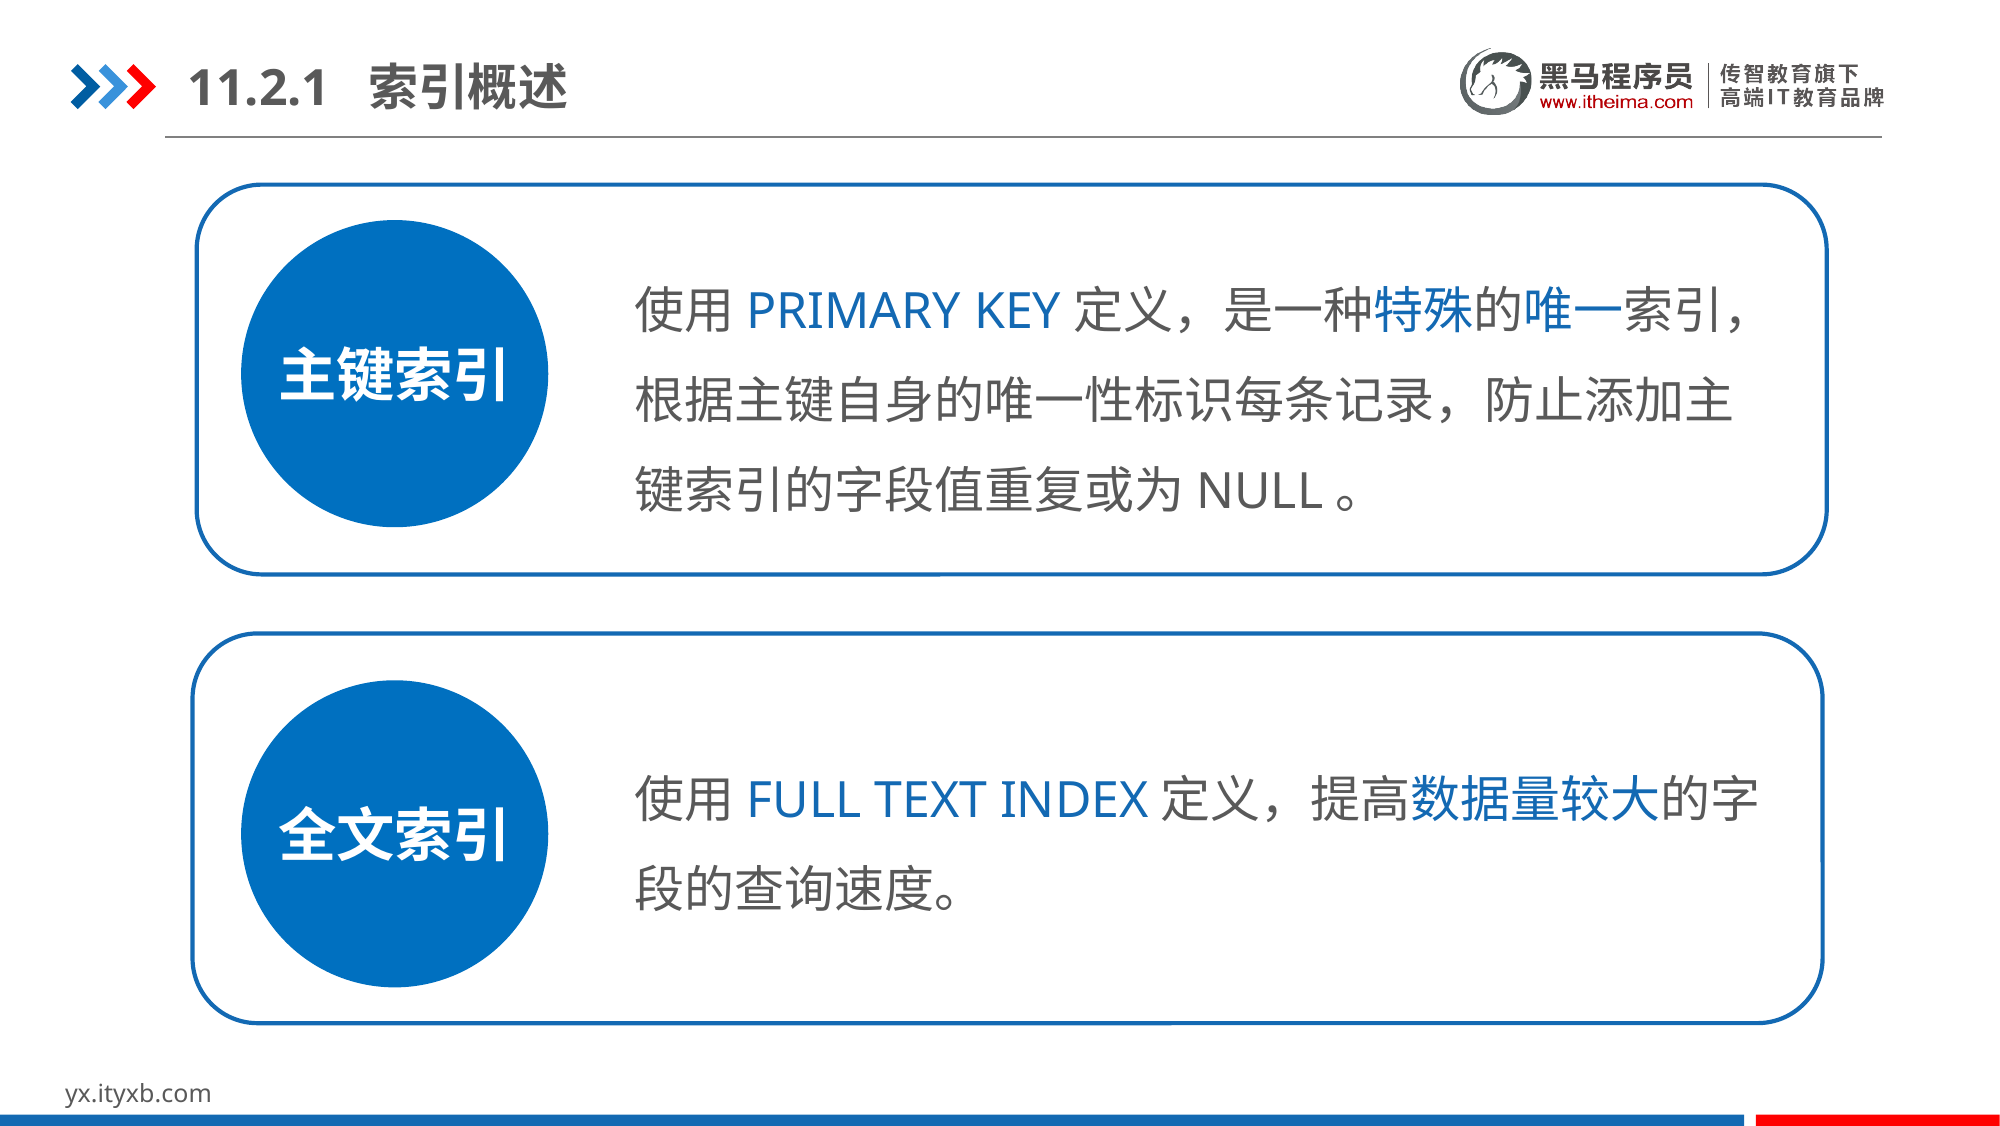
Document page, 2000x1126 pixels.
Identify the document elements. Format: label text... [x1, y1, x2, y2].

picture [1460, 48, 1887, 115]
text_box 11.2.1 索引概述 [187, 43, 827, 127]
text_box [246, 678, 543, 786]
text_box [246, 881, 544, 990]
text_box [194, 182, 1829, 577]
text_box [190, 631, 1825, 1026]
text_box 使用FULL TEXT INDEX定义，提高数据量较大的字段的查询速度。 [619, 729, 1803, 925]
text_box 全文索引 [220, 786, 570, 881]
